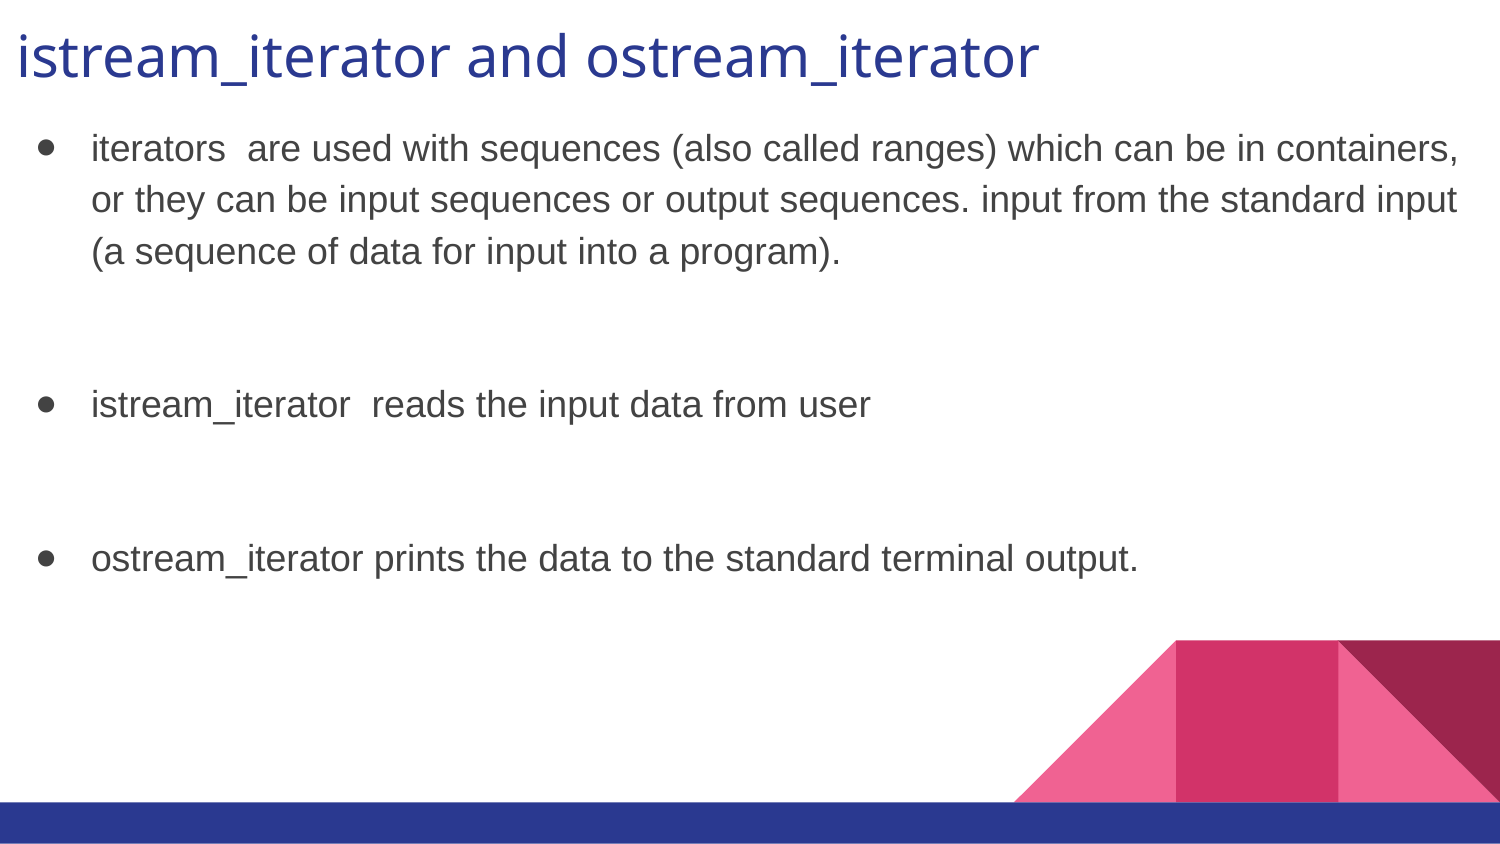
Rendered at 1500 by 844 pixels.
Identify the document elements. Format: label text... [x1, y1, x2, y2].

list iterators are used with sequences (also called ranges) which can be in containers, or they can be input sequences or output sequences. input from the standard input (a sequence of data for input into a program). istream_iterator reads the input data from user ostream_iterator prints the data to the standard terminal output. [1, 101, 1500, 844]
title istream_iterator and ostream_iterator [1, 4, 1399, 101]
